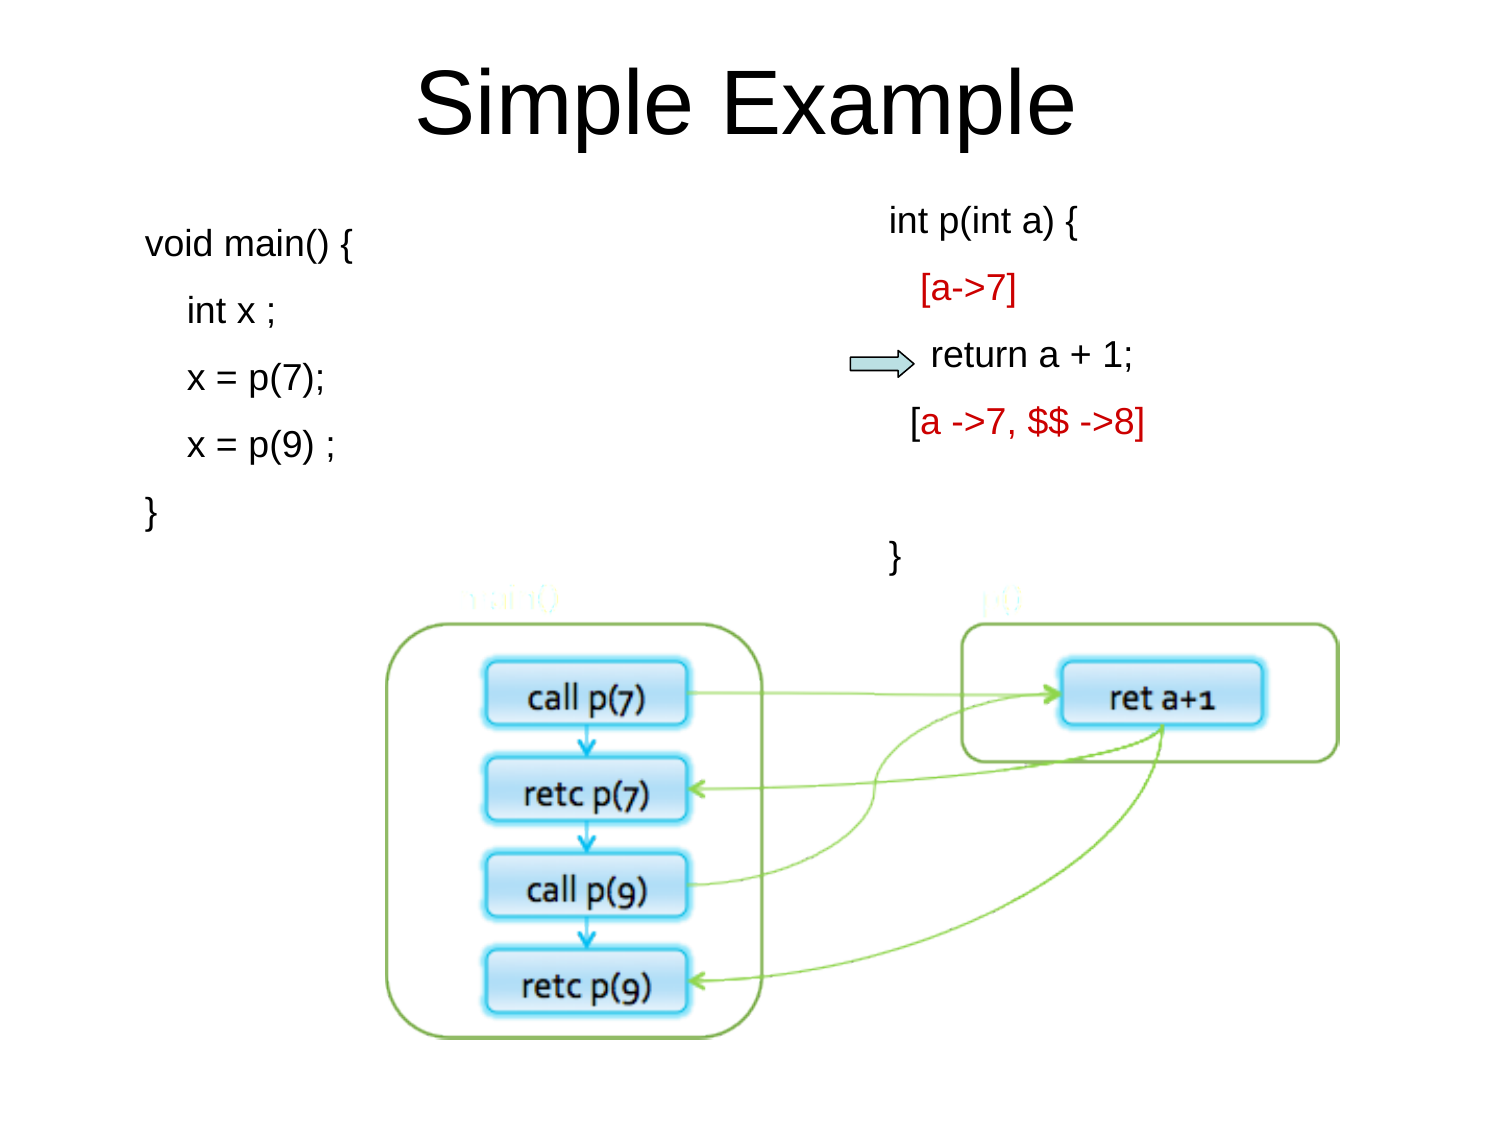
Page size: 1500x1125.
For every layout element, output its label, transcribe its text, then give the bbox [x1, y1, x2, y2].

text_box void main() { int x ; x = p(7); x = p(9) ; } [138, 219, 618, 541]
text_box [850, 350, 914, 378]
text_box int p(int a) { [a->7] return a + 1; [a ->7, $$ ->8] } [882, 196, 1362, 591]
title Simple Example [74, 0, 1426, 197]
picture [385, 562, 1340, 1040]
